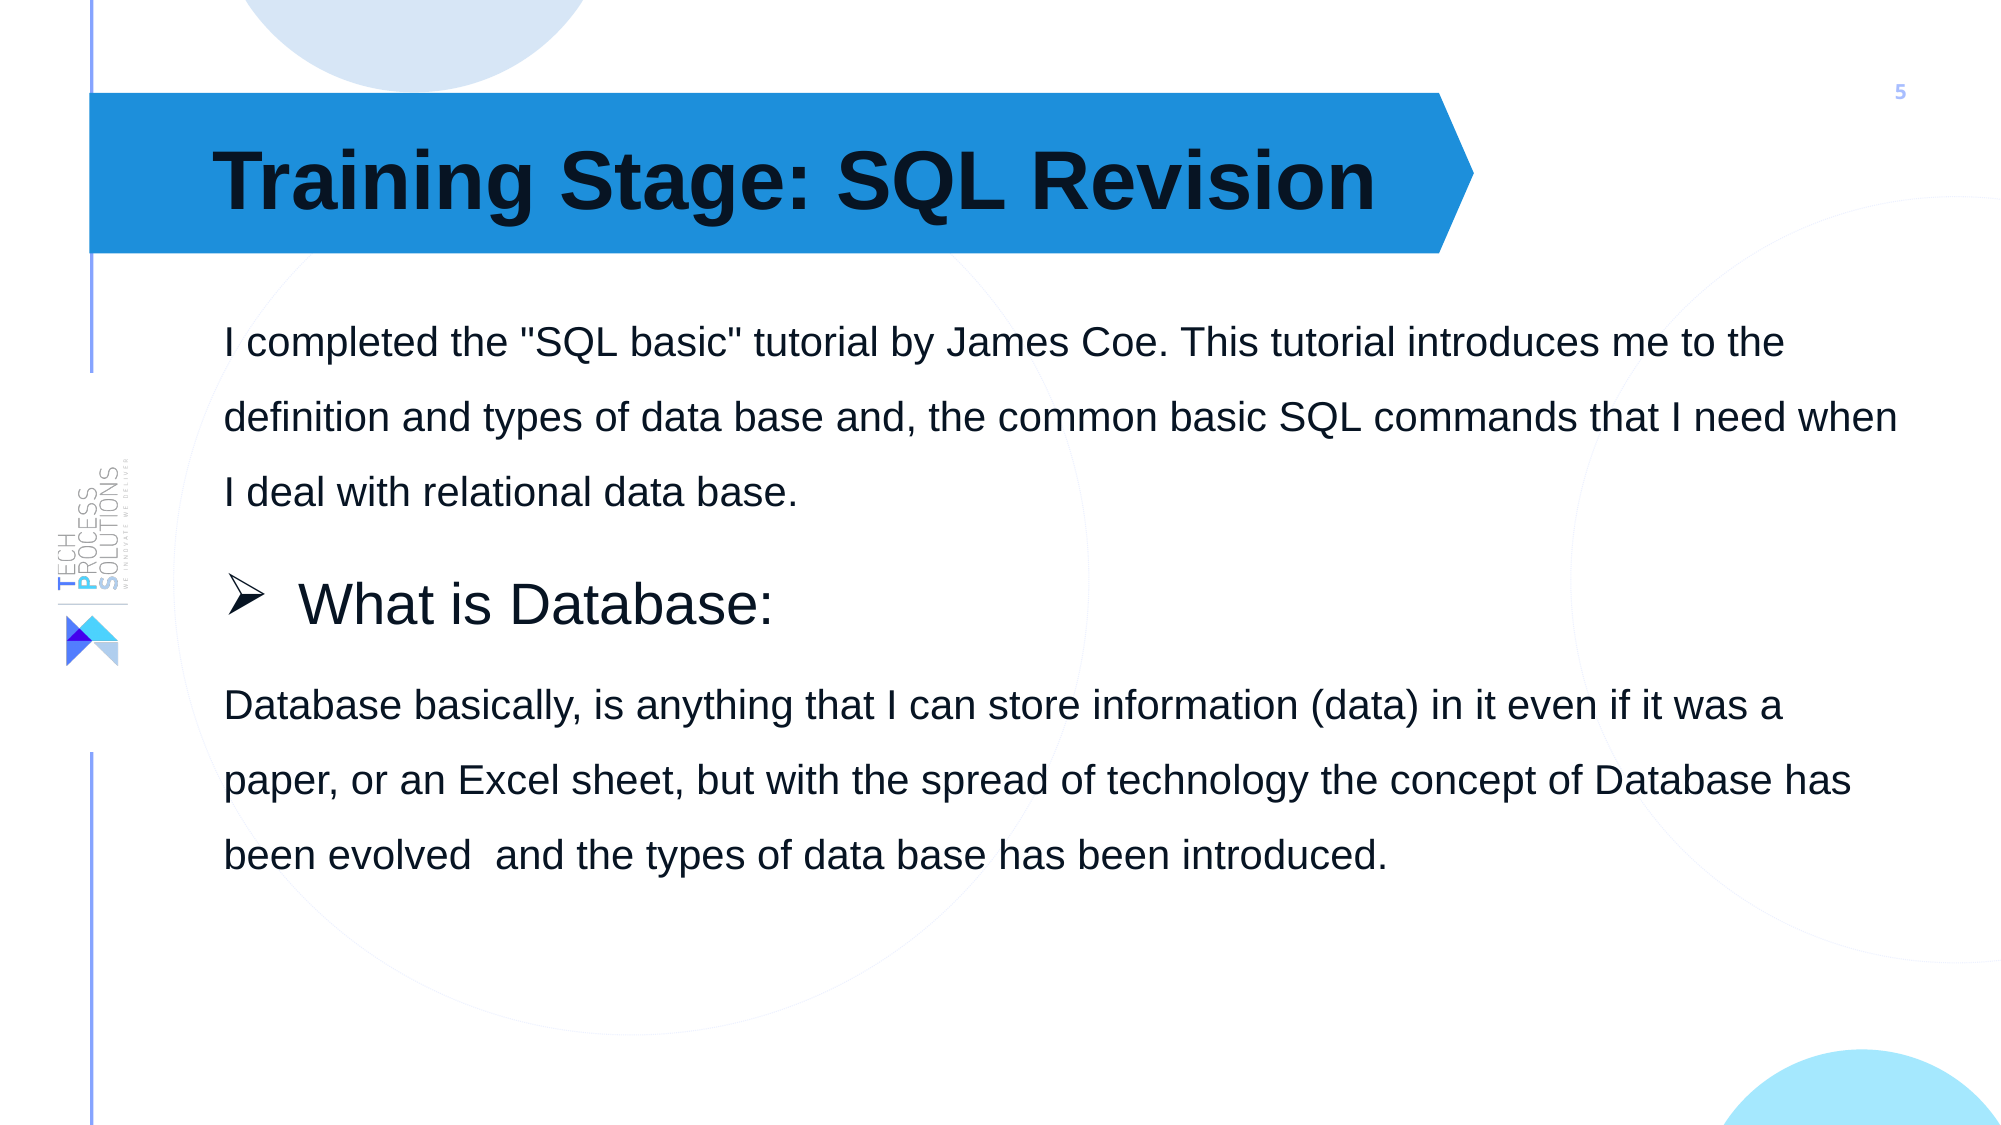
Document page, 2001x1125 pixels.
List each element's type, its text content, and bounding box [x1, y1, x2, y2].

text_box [89, 92, 1474, 254]
picture [58, 460, 114, 666]
list I completed the "SQL basic" tutorial by James Coe. This tutorial introduces me to the definition and types of data base and, the common basic SQL commands that I need when I deal with relational data base. What is Database: Database basically, is anything that I can store information (data) in it even if it was a paper, or an Excel sheet, but with the spread of technology the concept of Database has been evolved and the types of data base has been introduced. [114, 281, 1949, 1077]
